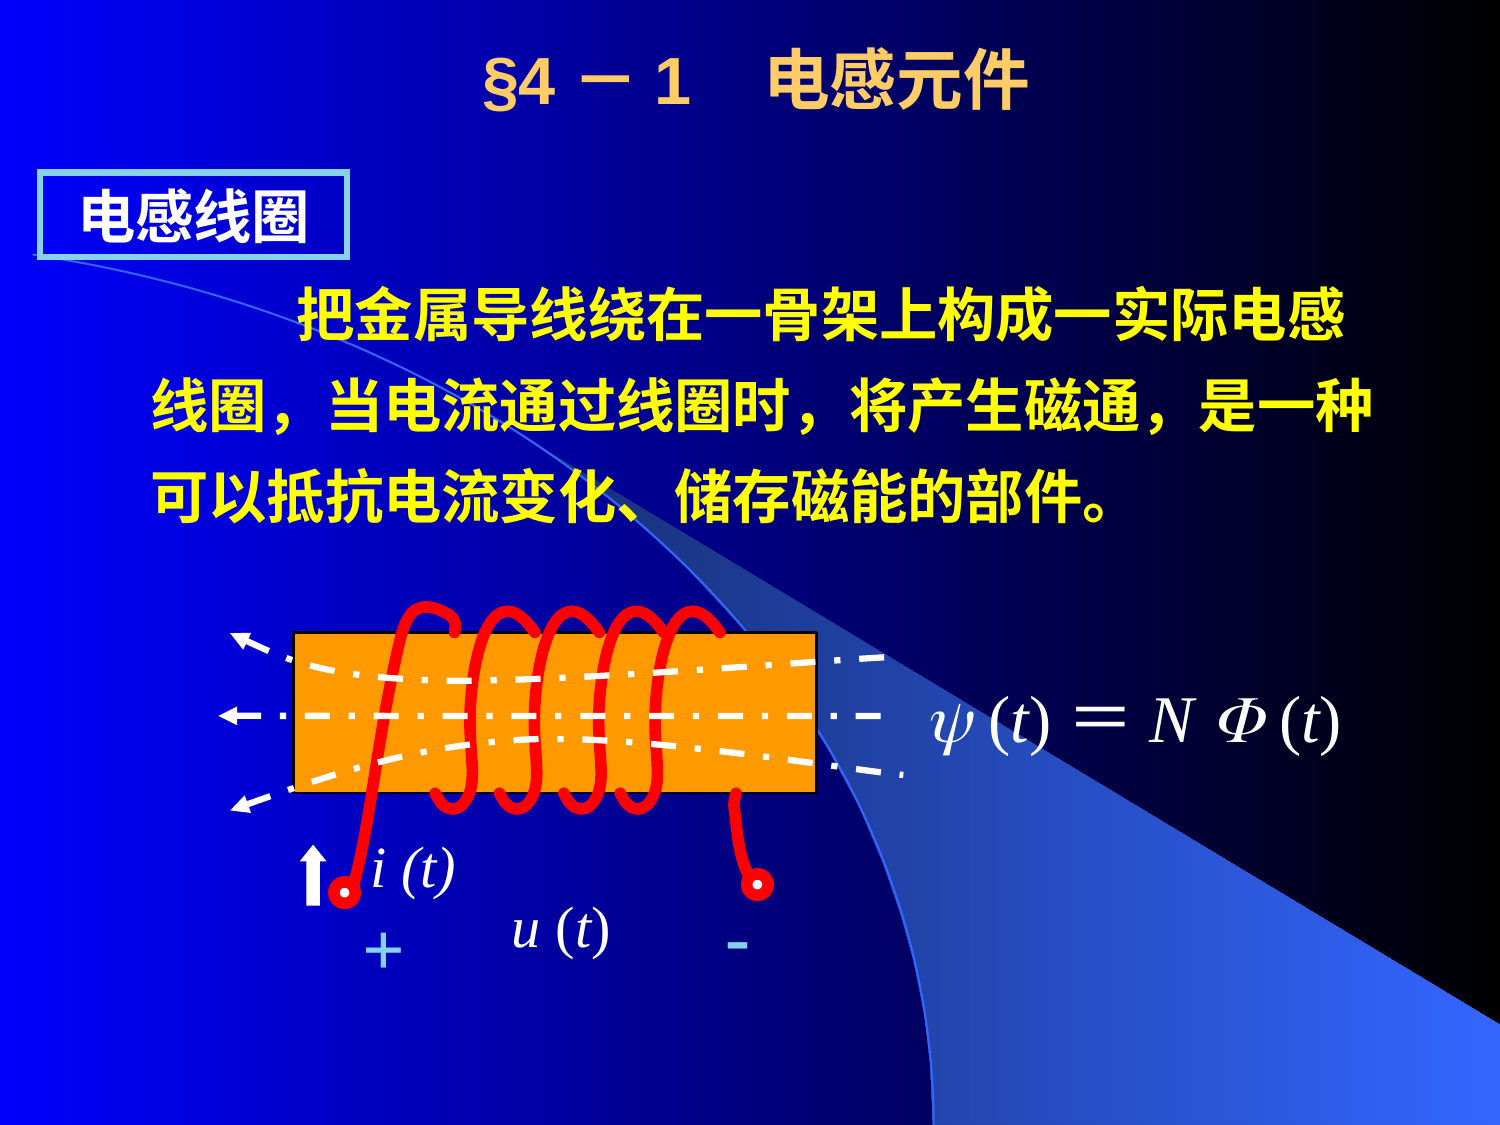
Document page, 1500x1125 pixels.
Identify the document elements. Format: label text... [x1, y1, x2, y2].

title §4－1 电感元件 [99, 37, 1413, 125]
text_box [336, 921, 786, 999]
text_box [288, 597, 821, 631]
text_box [218, 633, 904, 811]
text_box 电感线圈 [40, 172, 348, 258]
text_box  (t)＝N  (t) [908, 668, 1365, 764]
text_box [288, 819, 821, 913]
text_box 把金属导线绕在一骨架上构成一实际电感线圈，当电流通过线圈时，将产生磁通，是一种可以抵抗电流变化、储存磁能的部件。 [135, 250, 1412, 538]
